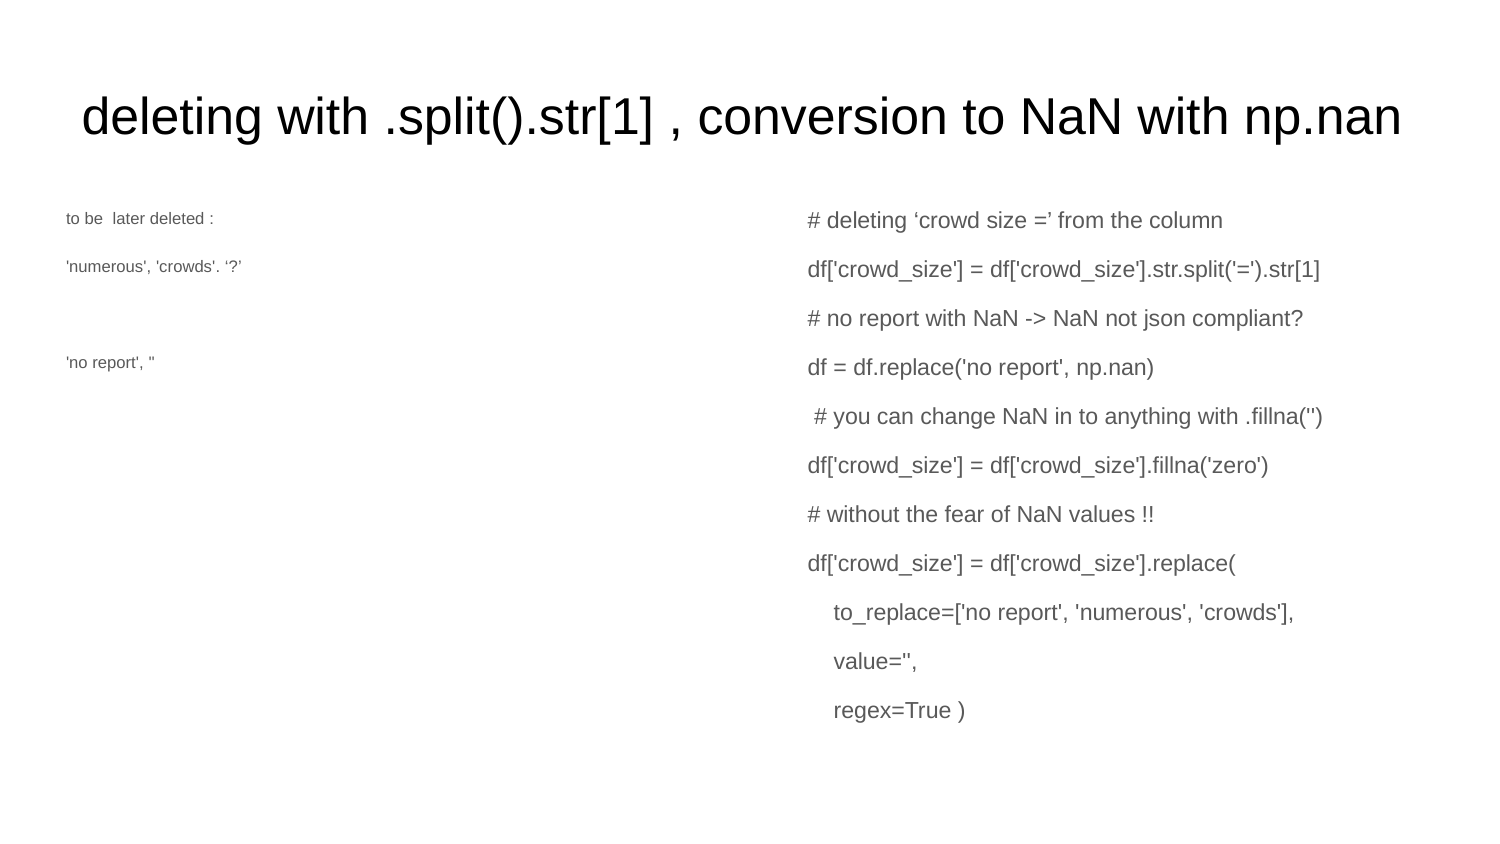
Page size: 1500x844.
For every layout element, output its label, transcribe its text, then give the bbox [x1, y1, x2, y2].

list # deleting ‘crowd size =’ from the column df['crowd_size'] = df['crowd_size'].str.split('=').str[1] # no report with NaN -> NaN not json compliant? df = df.replace('no report', np.nan) # you can change NaN in to anything with .fillna('') df['crowd_size'] = df['crowd_size'].fillna('zero') # without the fear of NaN values !! df['crowd_size'] = df['crowd_size'].replace( to_replace=['no report', 'numerous', 'crowds'], value='', regex=True ) [792, 189, 1449, 750]
title deleting with .split().str[1] , conversion to NaN with np.nan [51, 72, 1449, 167]
list to be later deleted : 'numerous', 'crowds'. ‘?’ 'no report', '' [51, 189, 708, 749]
